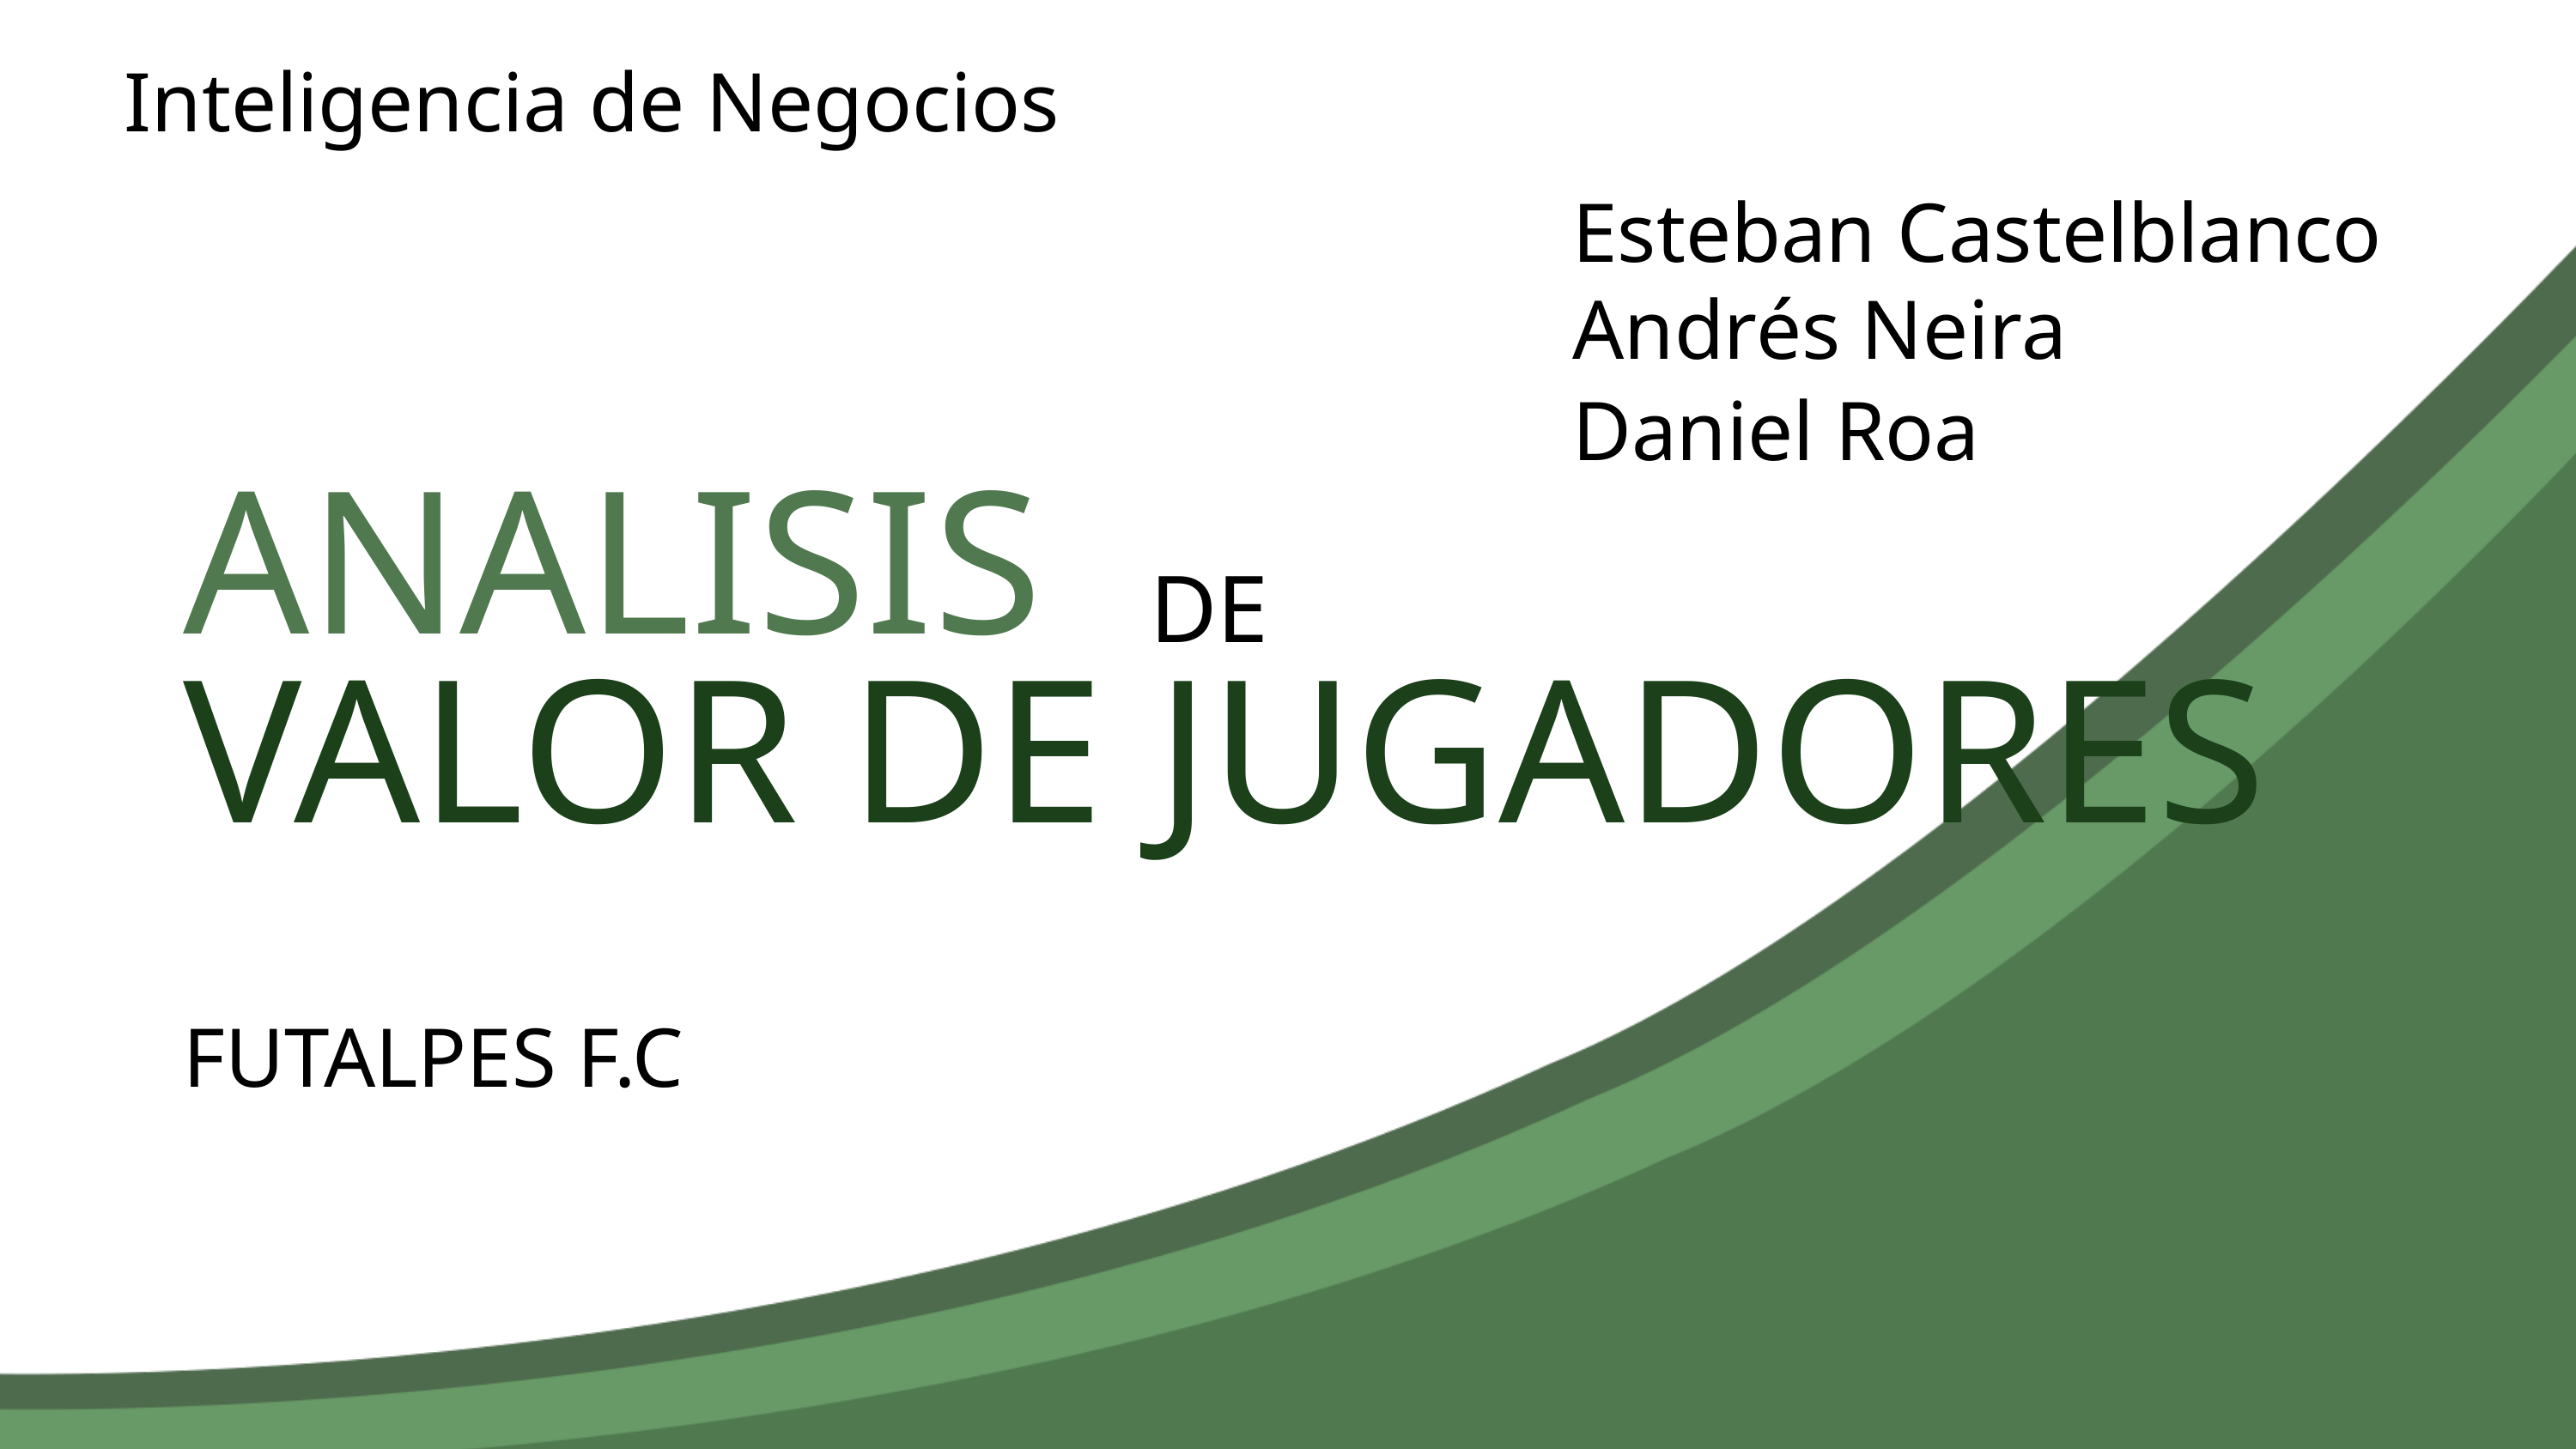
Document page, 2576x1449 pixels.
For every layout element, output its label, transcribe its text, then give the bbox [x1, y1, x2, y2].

text_box [0, 179, 2576, 1449]
text_box VALOR DE JUGADORES [183, 688, 2432, 863]
text_box ANALISIS [183, 499, 1282, 674]
text_box DE [1150, 531, 1315, 662]
text_box FUTALPES F.C [183, 990, 1400, 1104]
text_box Andrés Neira [1572, 262, 2576, 363]
text_box Inteligencia de Negocios [125, 34, 1341, 149]
text_box Daniel Roa [1572, 363, 2576, 477]
text_box Esteban Castelblanco [1572, 165, 2576, 262]
